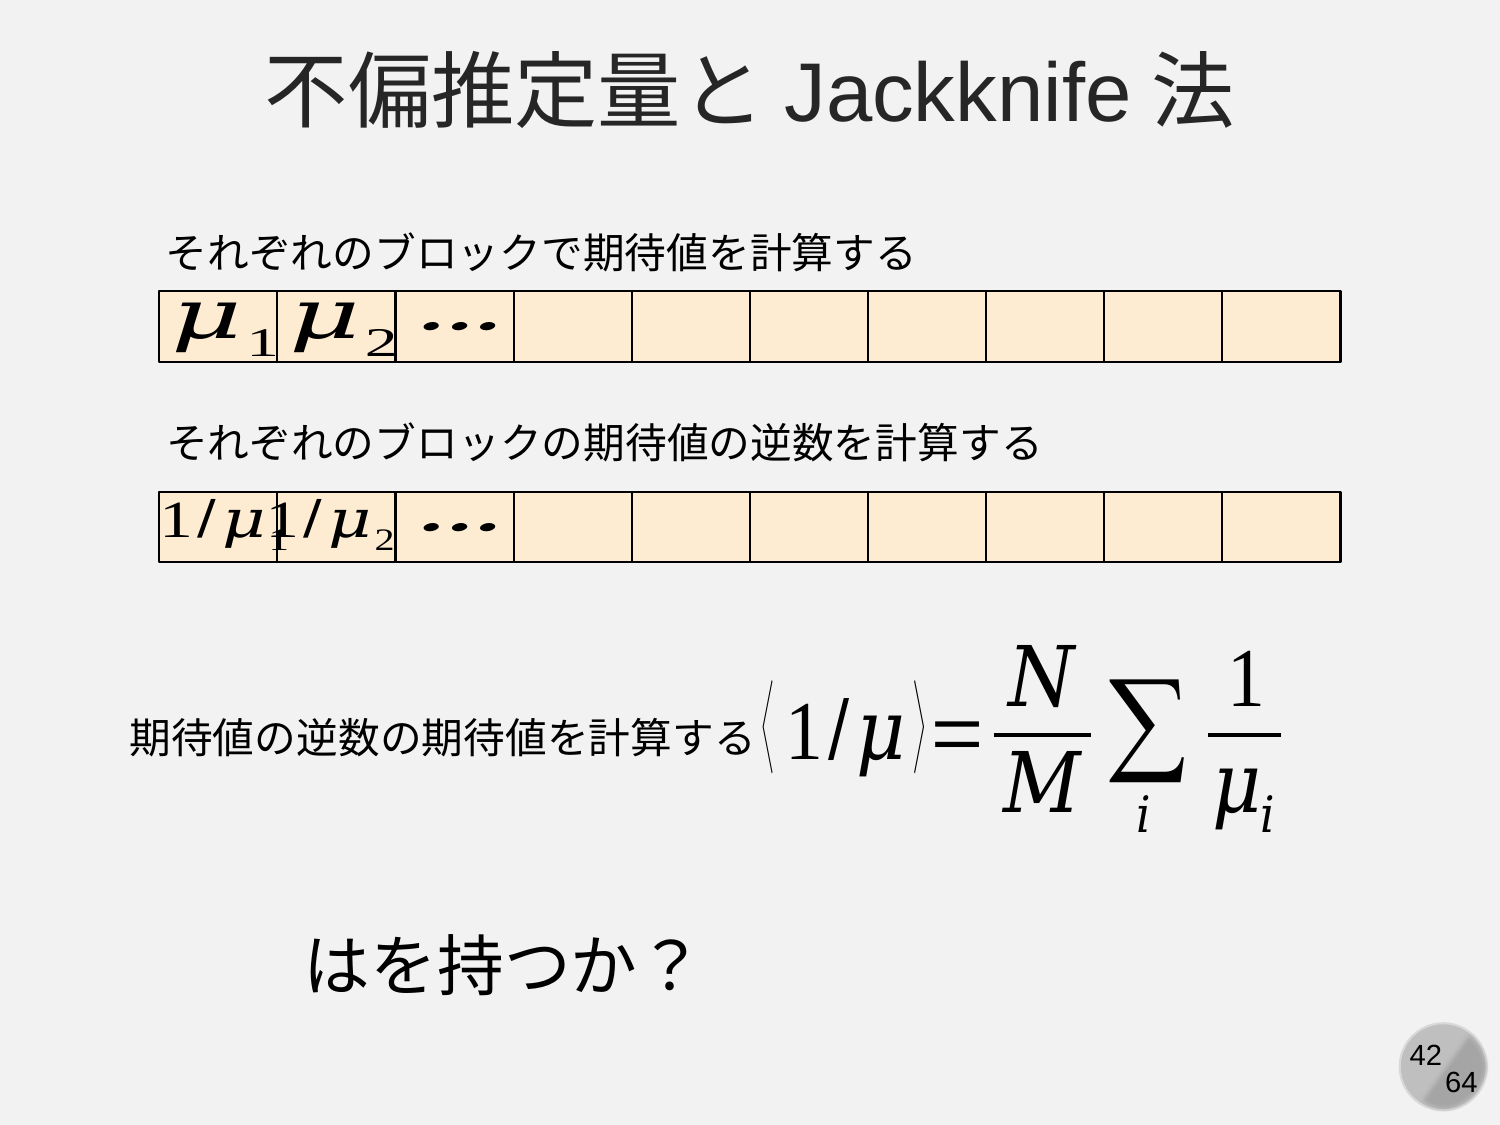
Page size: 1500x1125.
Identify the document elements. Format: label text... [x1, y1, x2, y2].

text_box [631, 290, 749, 363]
text_box [867, 290, 985, 363]
text_box [1103, 290, 1221, 363]
text_box 期待値の逆数の期待値を計算する [114, 704, 771, 769]
text_box [749, 290, 867, 363]
text_box [985, 290, 1103, 363]
text_box [631, 491, 749, 563]
text_box [749, 491, 867, 563]
text_box [985, 491, 1103, 563]
text_box [158, 491, 276, 563]
text_box それぞれのブロックの期待値の逆数を計算する [151, 408, 1058, 474]
text_box [276, 290, 395, 363]
text_box [513, 491, 631, 563]
text_box [1221, 290, 1342, 363]
text_box [158, 290, 276, 363]
text_box [1221, 491, 1342, 563]
text_box [1103, 491, 1221, 563]
list 不偏推定量とJackknife法 [0, 31, 1500, 155]
text_box [395, 491, 513, 563]
text_box [395, 290, 513, 363]
text_box [276, 491, 395, 563]
text_box [513, 290, 631, 363]
text_box [867, 491, 985, 563]
text_box それぞれのブロックで期待値を計算する [150, 219, 932, 285]
